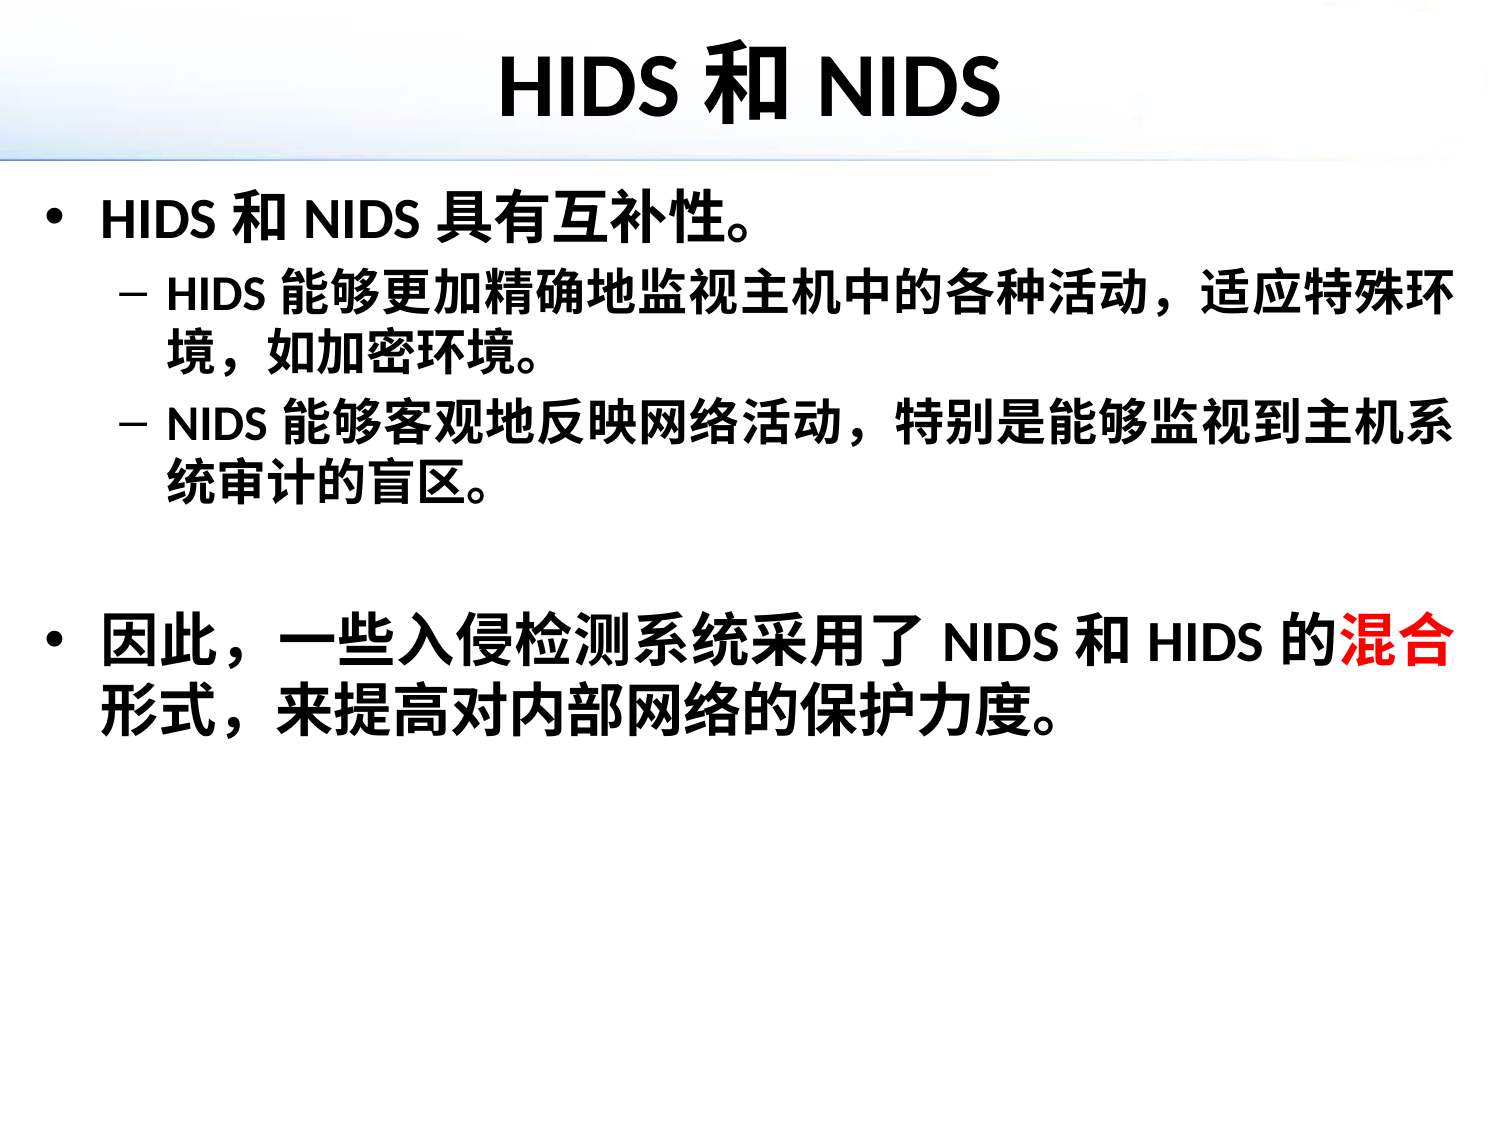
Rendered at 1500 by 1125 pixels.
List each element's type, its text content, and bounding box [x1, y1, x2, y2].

picture [0, 0, 1500, 161]
title HIDS和NIDS [29, 11, 1471, 150]
list HIDS和NIDS具有互补性。 HIDS能够更加精确地监视主机中的各种活动，适应特殊环境，如加密环境。 NIDS能够客观地反映网络活动，特别是能够监视到主机系统审计的盲区。 因此，一些入侵检测系统采用了NIDS和HIDS的混合形式，来提高对内部网络的保护力度。 [29, 172, 1471, 1031]
